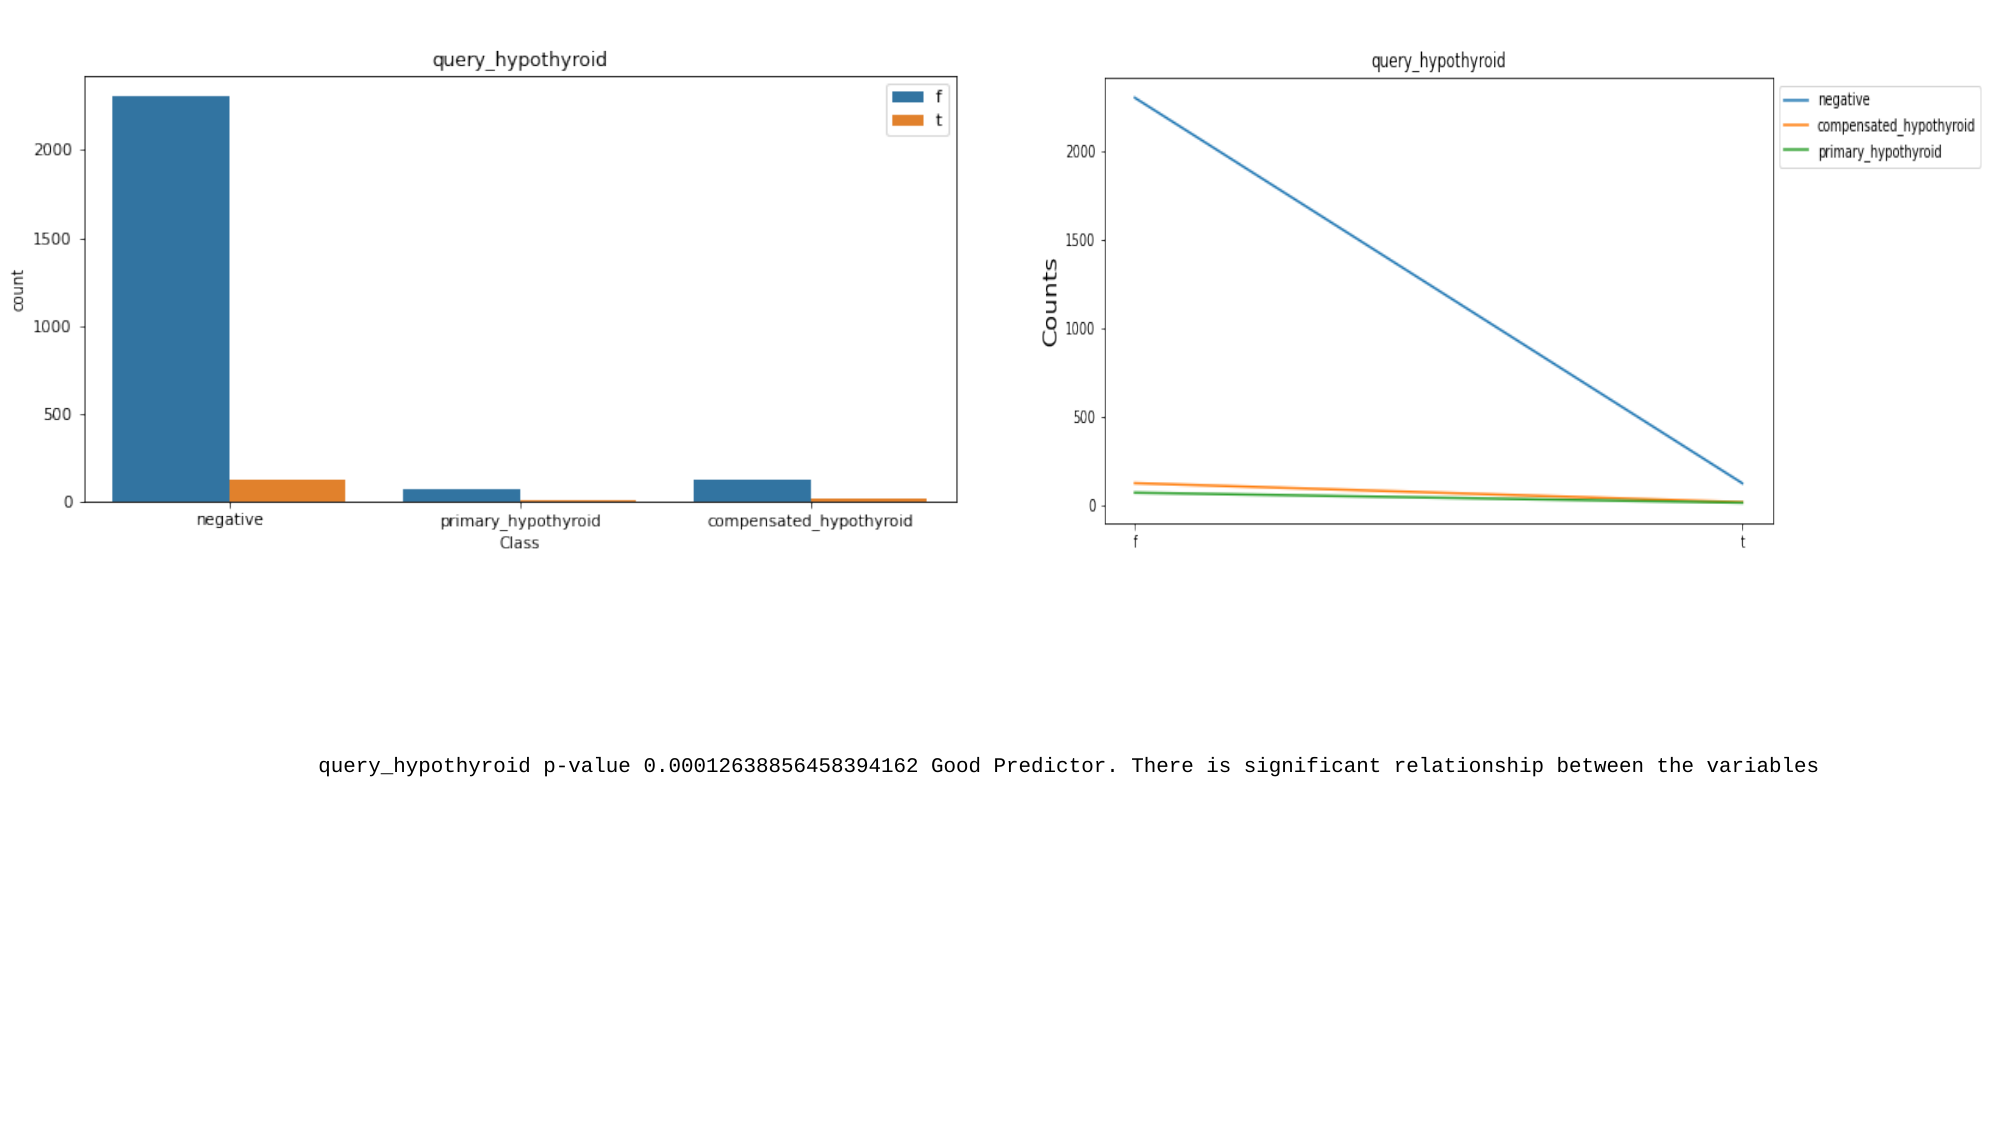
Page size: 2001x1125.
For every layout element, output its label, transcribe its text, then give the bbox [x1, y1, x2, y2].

picture [1034, 40, 1989, 563]
text_box query_hypothyroid p-value 0.00012638856458394162 Good Predictor. There is significant relationship between the variables [318, 751, 1823, 777]
picture [0, 40, 966, 563]
